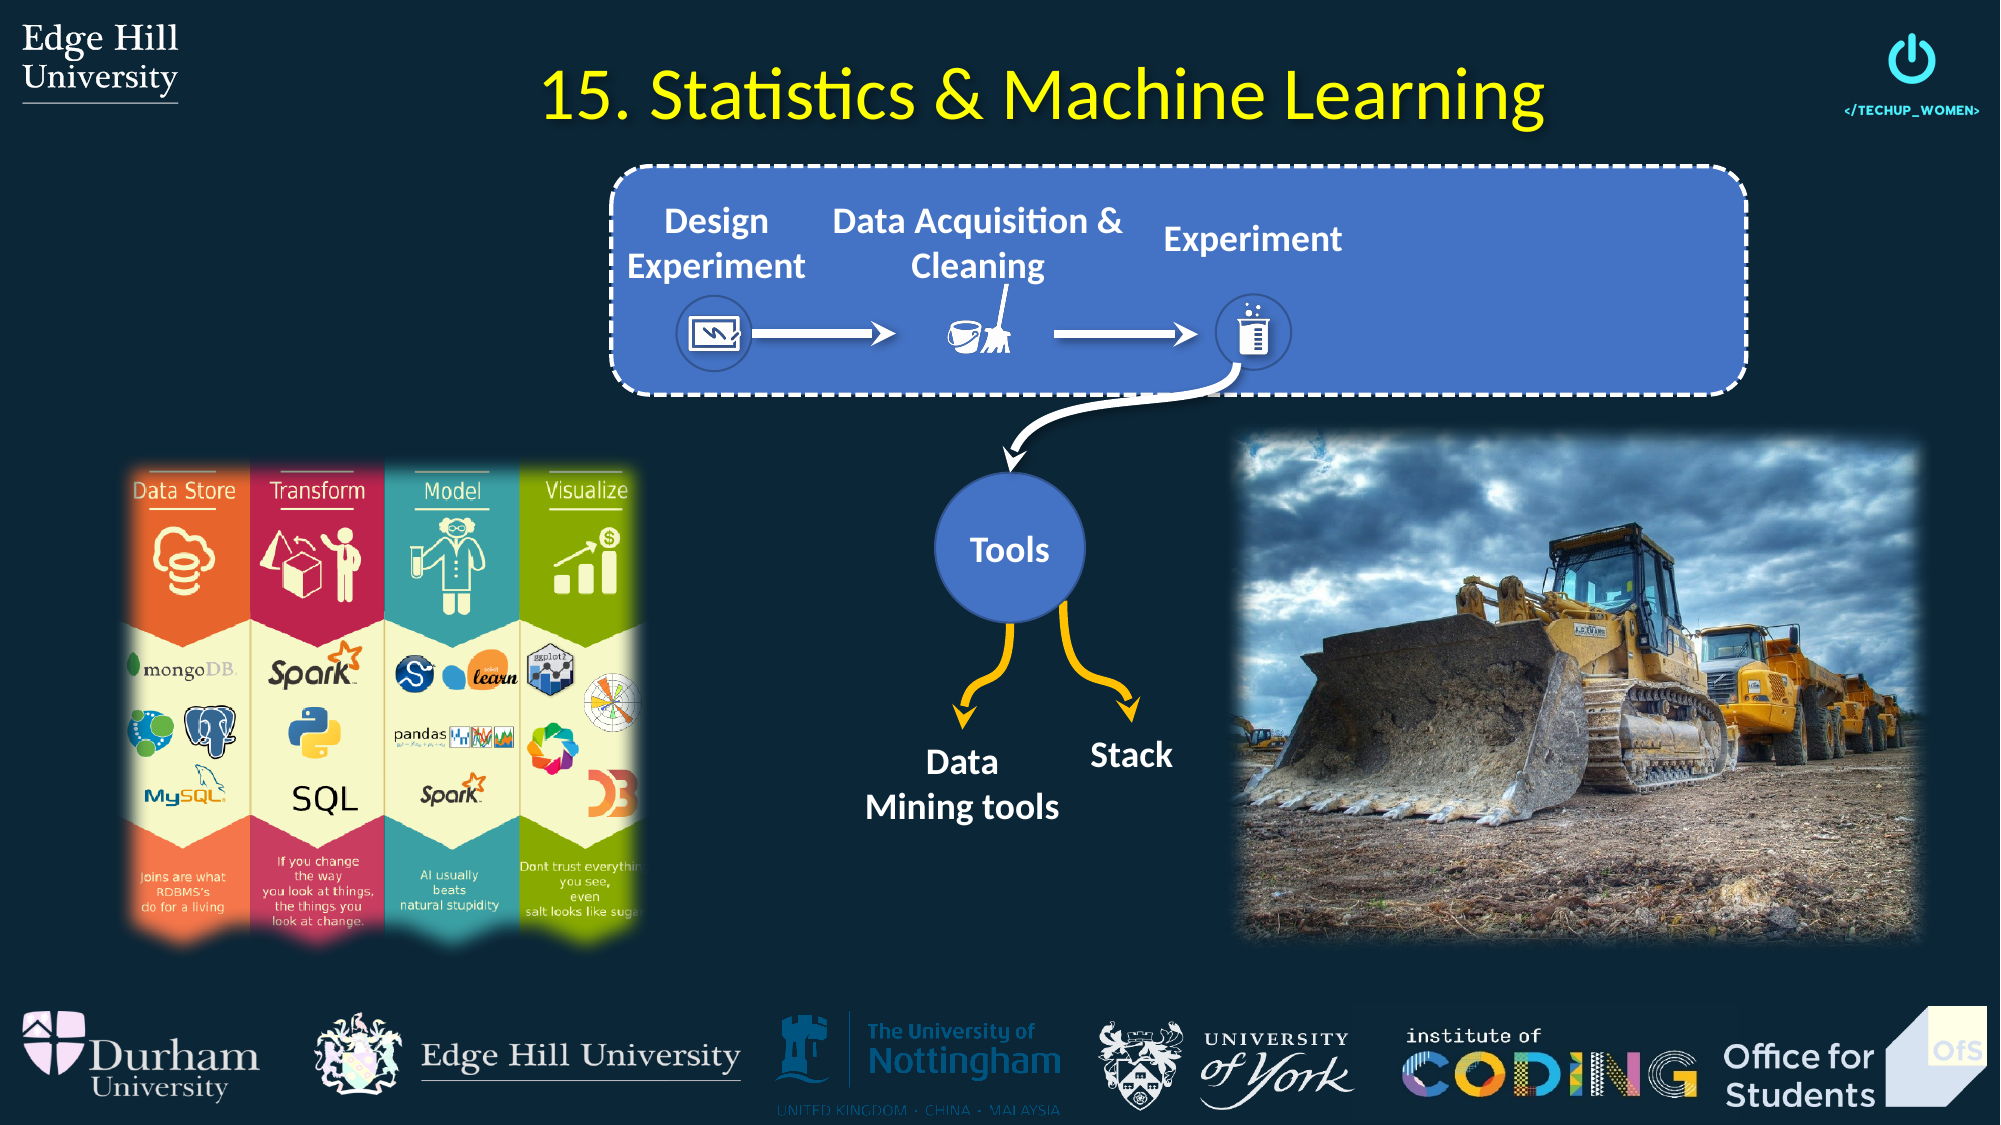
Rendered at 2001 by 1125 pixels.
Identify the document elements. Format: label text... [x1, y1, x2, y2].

picture [14, 17, 186, 114]
text_box Experiment [1148, 206, 1358, 267]
picture [941, 281, 1017, 357]
picture [1225, 300, 1282, 357]
picture [114, 437, 650, 969]
picture [1353, 1004, 1739, 1123]
text_box [1249, 366, 1273, 371]
text_box Design Experiment [612, 188, 817, 294]
picture [1224, 421, 1933, 953]
text_box [1235, 293, 1272, 298]
text_box Data Acquisition & Cleaning [817, 188, 1139, 339]
picture [1829, 0, 2000, 146]
text_box [675, 313, 681, 354]
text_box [935, 362, 1238, 623]
picture [764, 1006, 1071, 1123]
text_box [610, 165, 1748, 396]
picture [683, 303, 745, 364]
text_box [693, 294, 736, 301]
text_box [849, 622, 1076, 836]
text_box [1076, 623, 1189, 784]
text_box [1214, 308, 1223, 356]
text_box 15. Statistics & Machine Learning [458, 37, 1627, 142]
